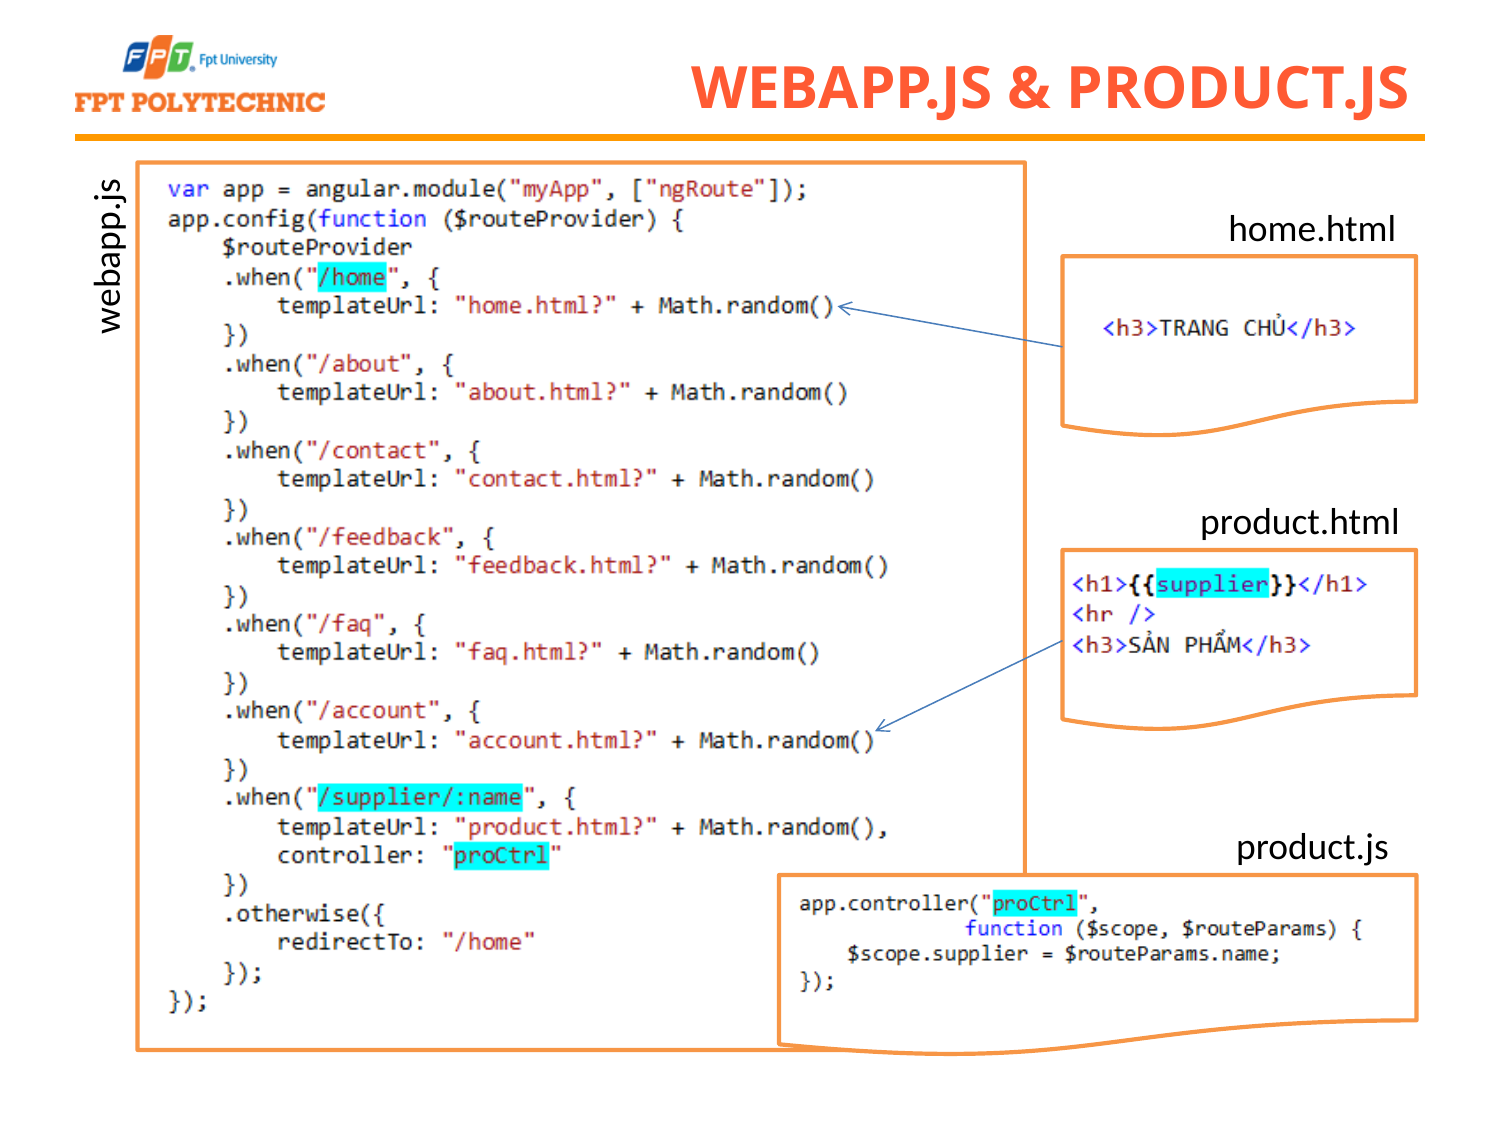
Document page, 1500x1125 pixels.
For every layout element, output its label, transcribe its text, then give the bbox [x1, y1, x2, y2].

picture [1093, 305, 1363, 348]
picture [1067, 562, 1373, 665]
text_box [874, 640, 1063, 732]
text_box webapp.js [74, 163, 135, 349]
picture [159, 174, 1368, 1019]
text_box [837, 305, 1063, 348]
text_box product.html [1185, 489, 1415, 550]
text_box [1060, 547, 1419, 731]
picture [75, 35, 325, 112]
text_box [776, 872, 1419, 1057]
text_box home.html [1213, 196, 1412, 256]
text_box [1060, 254, 1419, 438]
title webapp.js & product.js [337, 45, 1425, 125]
text_box [135, 160, 1027, 1053]
text_box product.js [1221, 814, 1404, 875]
